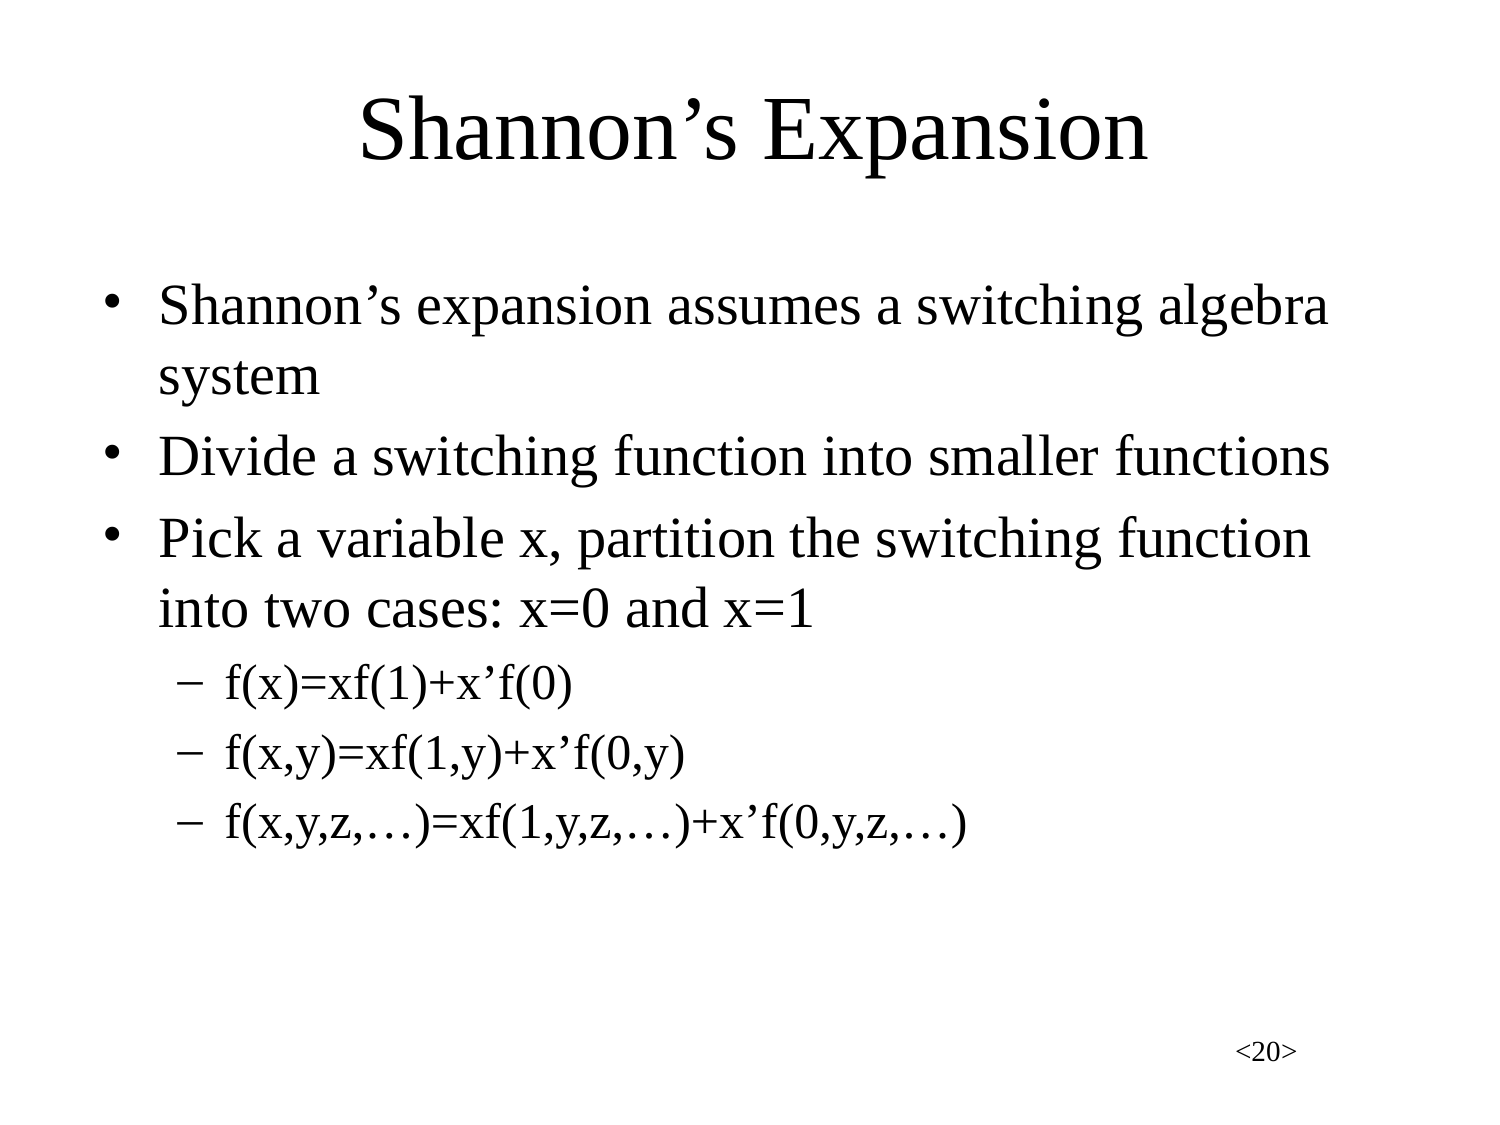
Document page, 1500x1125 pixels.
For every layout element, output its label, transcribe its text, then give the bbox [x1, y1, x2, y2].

title Shannon’s Expansion [116, 29, 1392, 217]
text_box <20> [999, 1042, 1313, 1100]
list Shannon’s expansion assumes a switching algebra system Divide a switching function into smaller functions Pick a variable x, partition the switching function into two cases: x=0 and x=1 f(x)=xf(1)+x’f(0) f(x,y)=xf(1,y)+x’f(0,y) f(x,y,z,…)=xf(1,y,z,…)+x’f(0,y,z,…) [87, 258, 1388, 1042]
